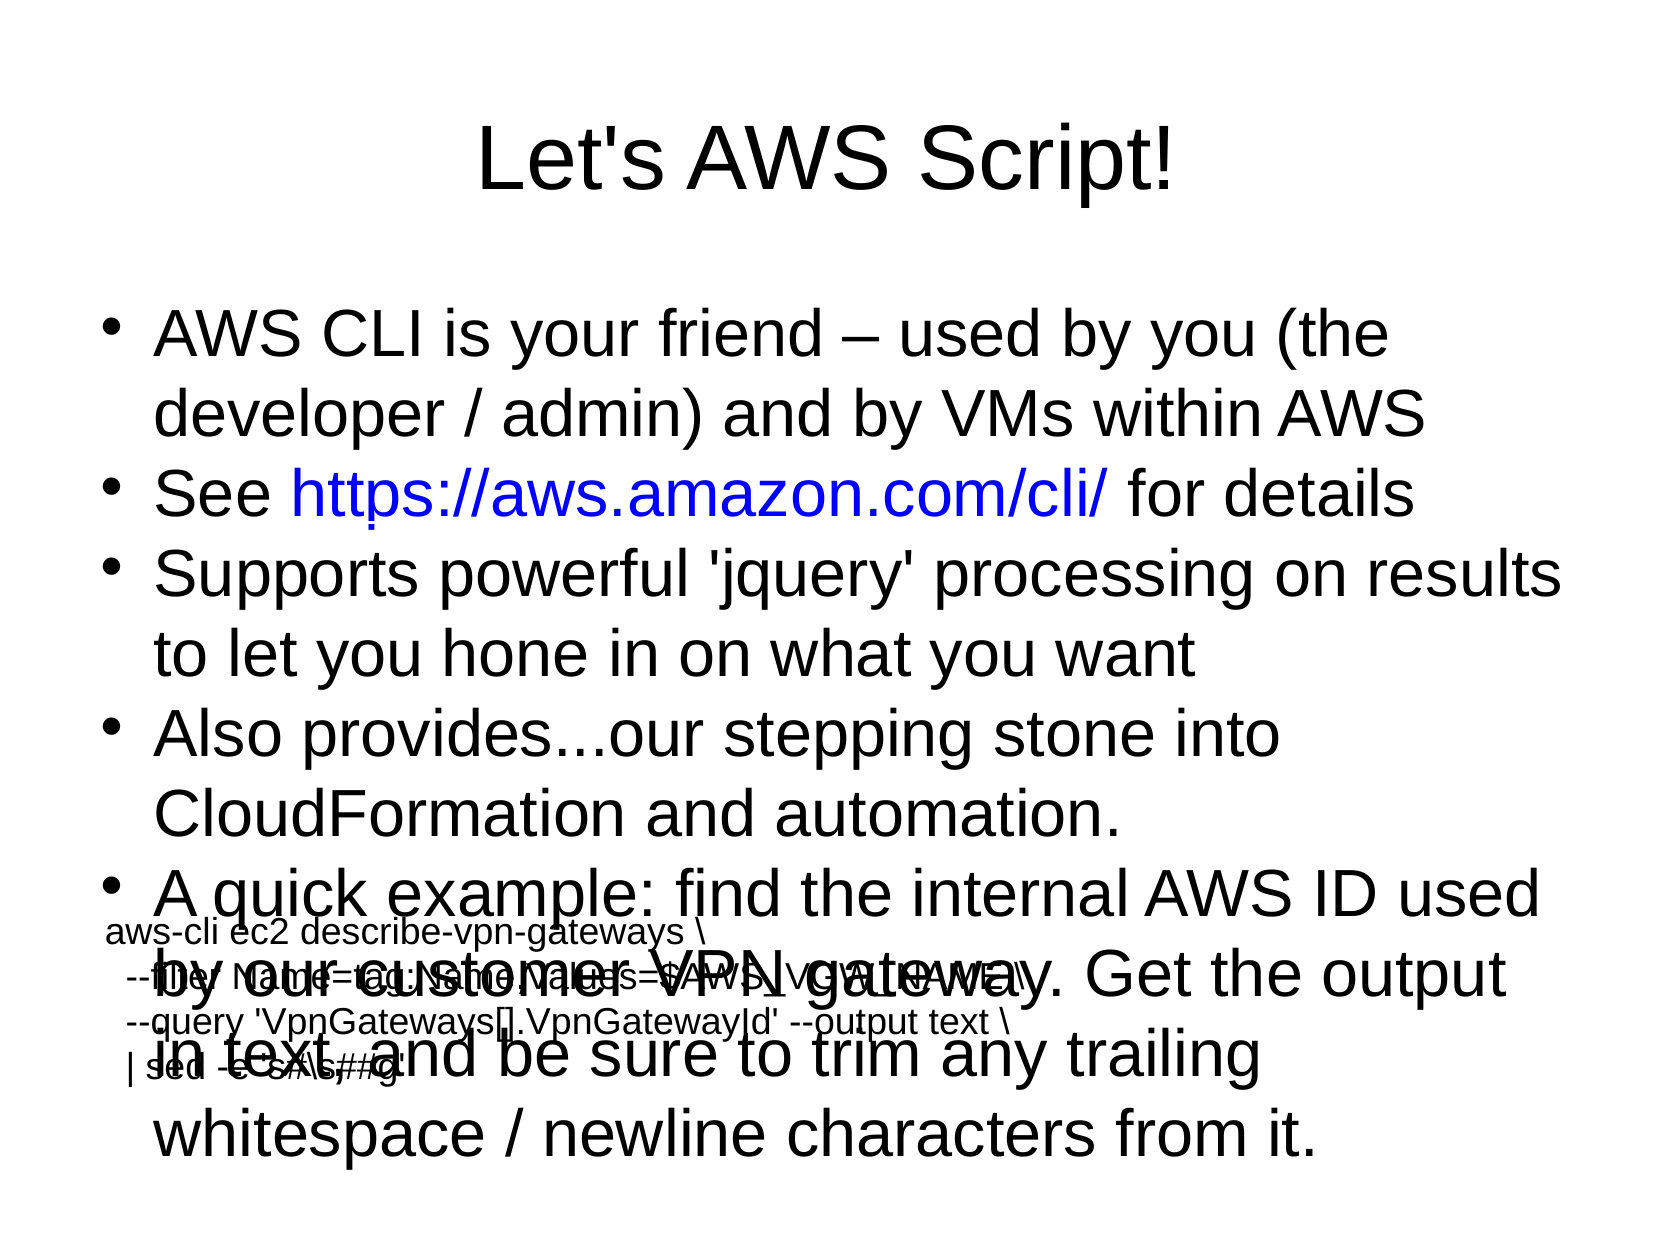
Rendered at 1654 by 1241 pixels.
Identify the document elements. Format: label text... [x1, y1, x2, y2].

text_box AWS CLI is your friend – used by you (the developer / admin) and by VMs within AWS See https://aws.amazon.com/cli/ for details Supports powerful 'jquery' processing on results to let you hone in on what you want Also provides...our stepping stone into CloudFormation and automation. A quick example: find the internal AWS ID used by our customer VPN gateway. Get the output in text, and be sure to trim any trailing whitespace / newline characters from it. [82, 290, 1571, 885]
text_box Let's AWS Script! [82, 49, 1571, 257]
text_box aws-cli ec2 describe-vpn-gateways \ --filter Name=tag:Name,Values=$AWS_VGW_NAME \ --query 'VpnGateways[].VpnGatewayId' --output text \ | sed -e 's#\s##g' [89, 900, 1560, 1083]
